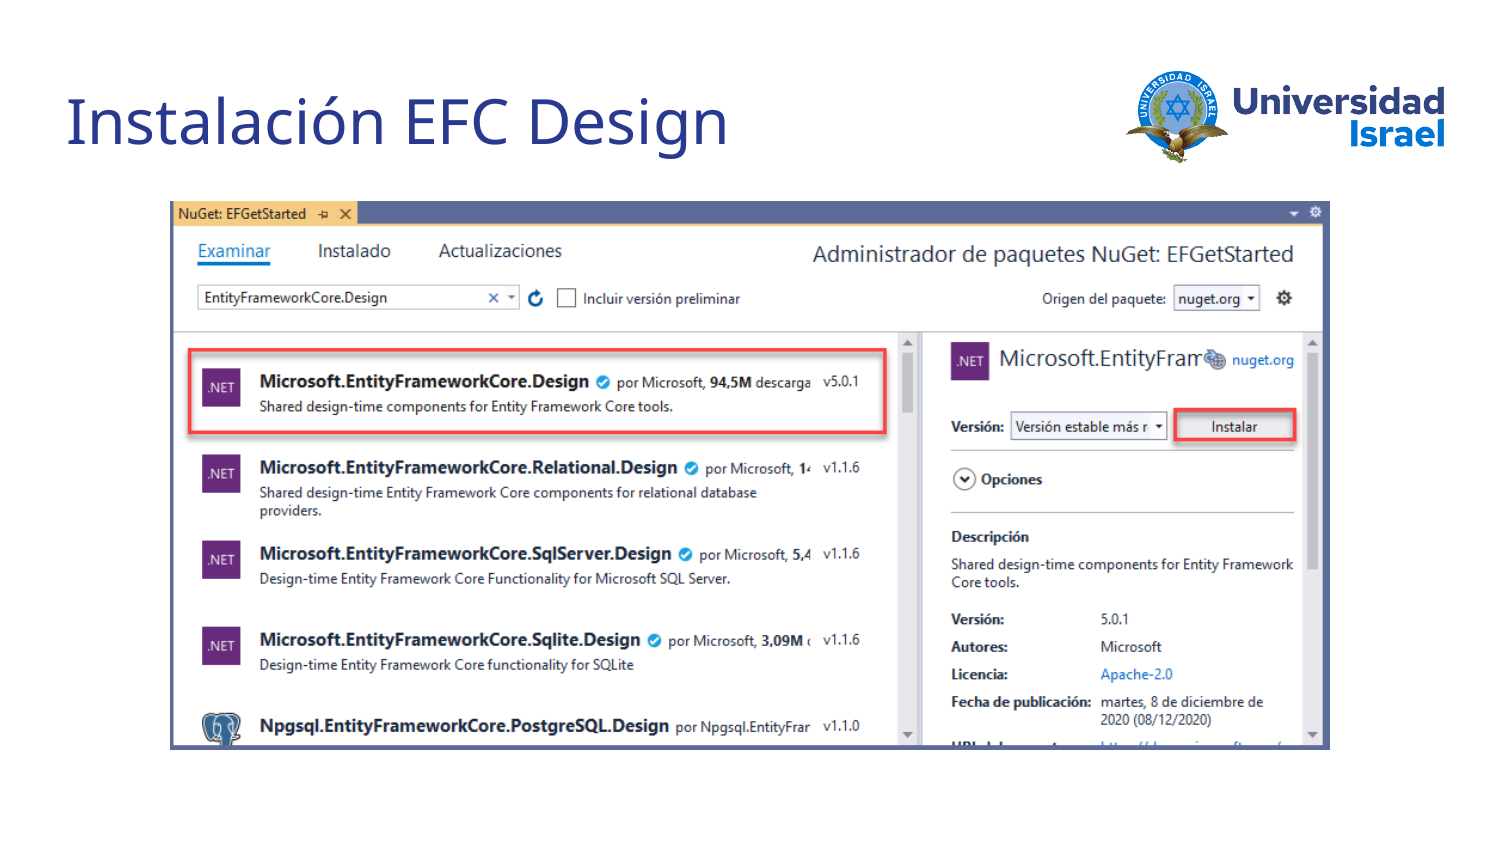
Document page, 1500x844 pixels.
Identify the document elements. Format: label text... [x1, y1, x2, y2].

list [170, 201, 1330, 750]
title Instalación EFC Design [51, 67, 1449, 167]
